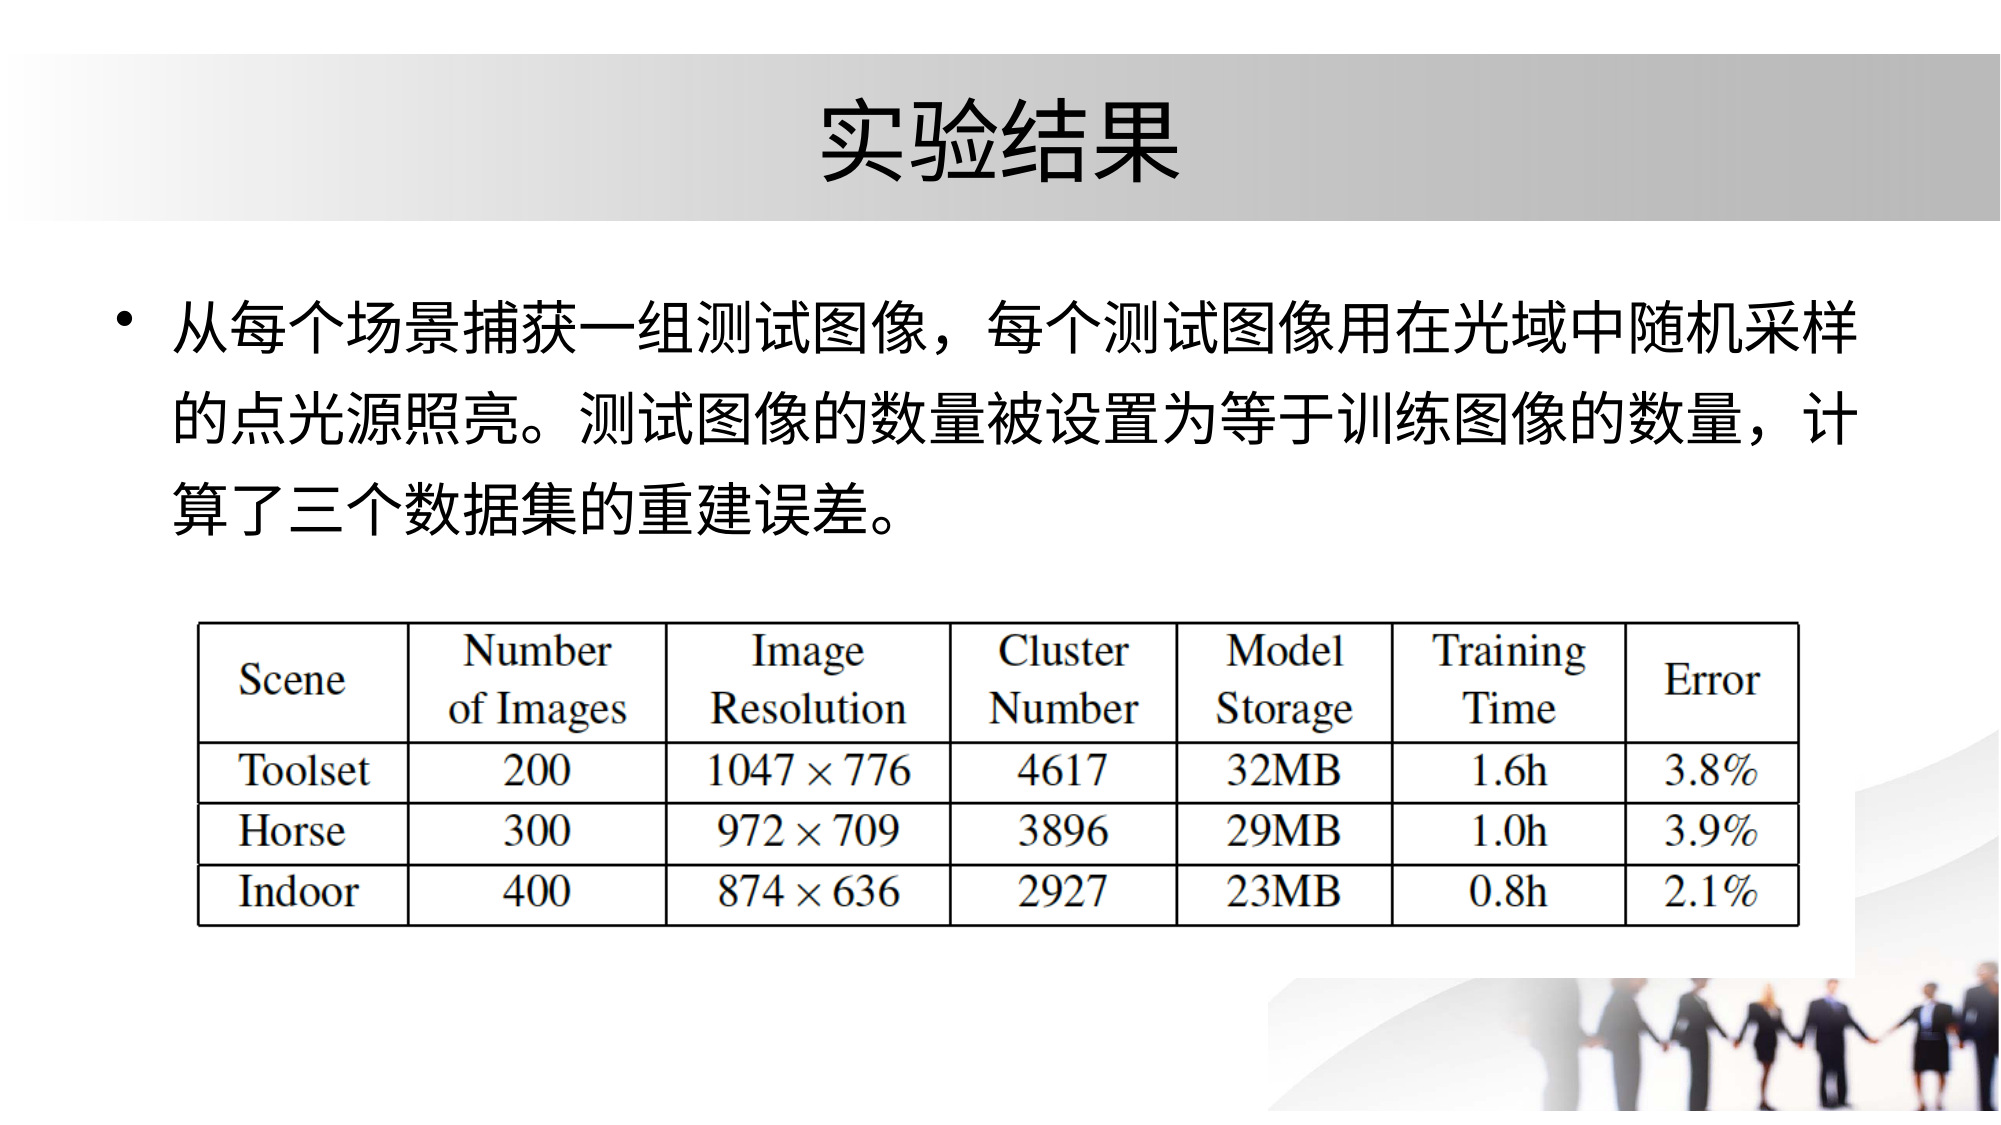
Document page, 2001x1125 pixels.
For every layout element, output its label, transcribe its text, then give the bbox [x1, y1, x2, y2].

picture [145, 571, 1855, 978]
title 实验结果 [99, 44, 1901, 233]
list 从每个场景捕获一组测试图像，每个测试图像用在光域中随机采样的点光源照亮。测试图像的数量被设置为等于训练图像的数量，计算了三个数据集的重建误差。 [99, 262, 1901, 1006]
picture [1268, 728, 1999, 1111]
